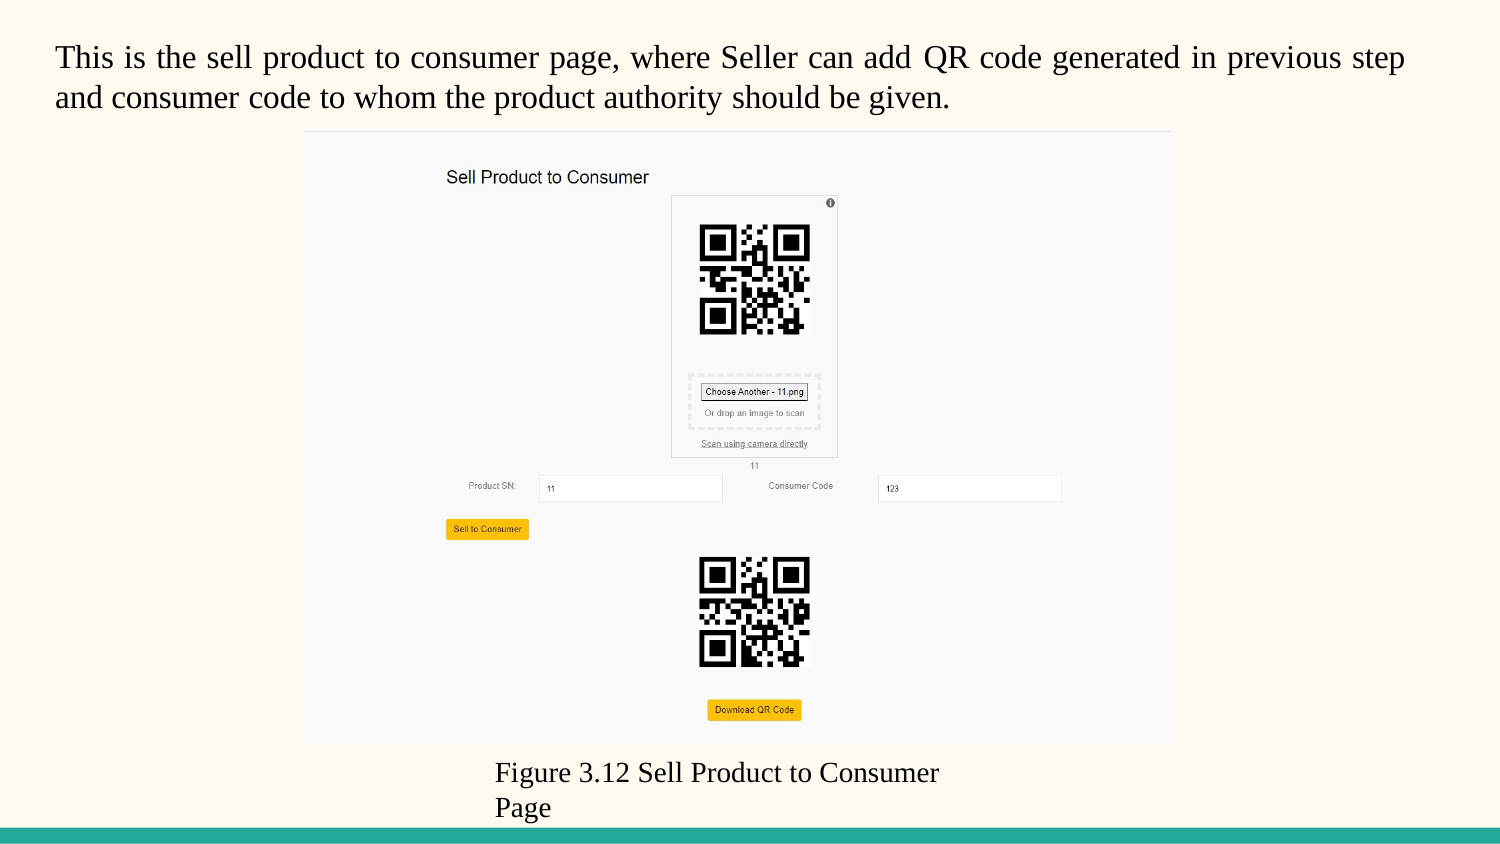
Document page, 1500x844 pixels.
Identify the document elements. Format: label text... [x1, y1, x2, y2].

text_box Figure 3.12 Sell Product to Consumer Page [492, 752, 1004, 824]
text_box [0, 827, 1500, 844]
picture [303, 128, 1171, 744]
text_box [0, 0, 1500, 827]
title This is the sell product to consumer page, where Seller can add QR code generated in previous step and consumer code to whom the product authority should be given. [53, 33, 1447, 177]
